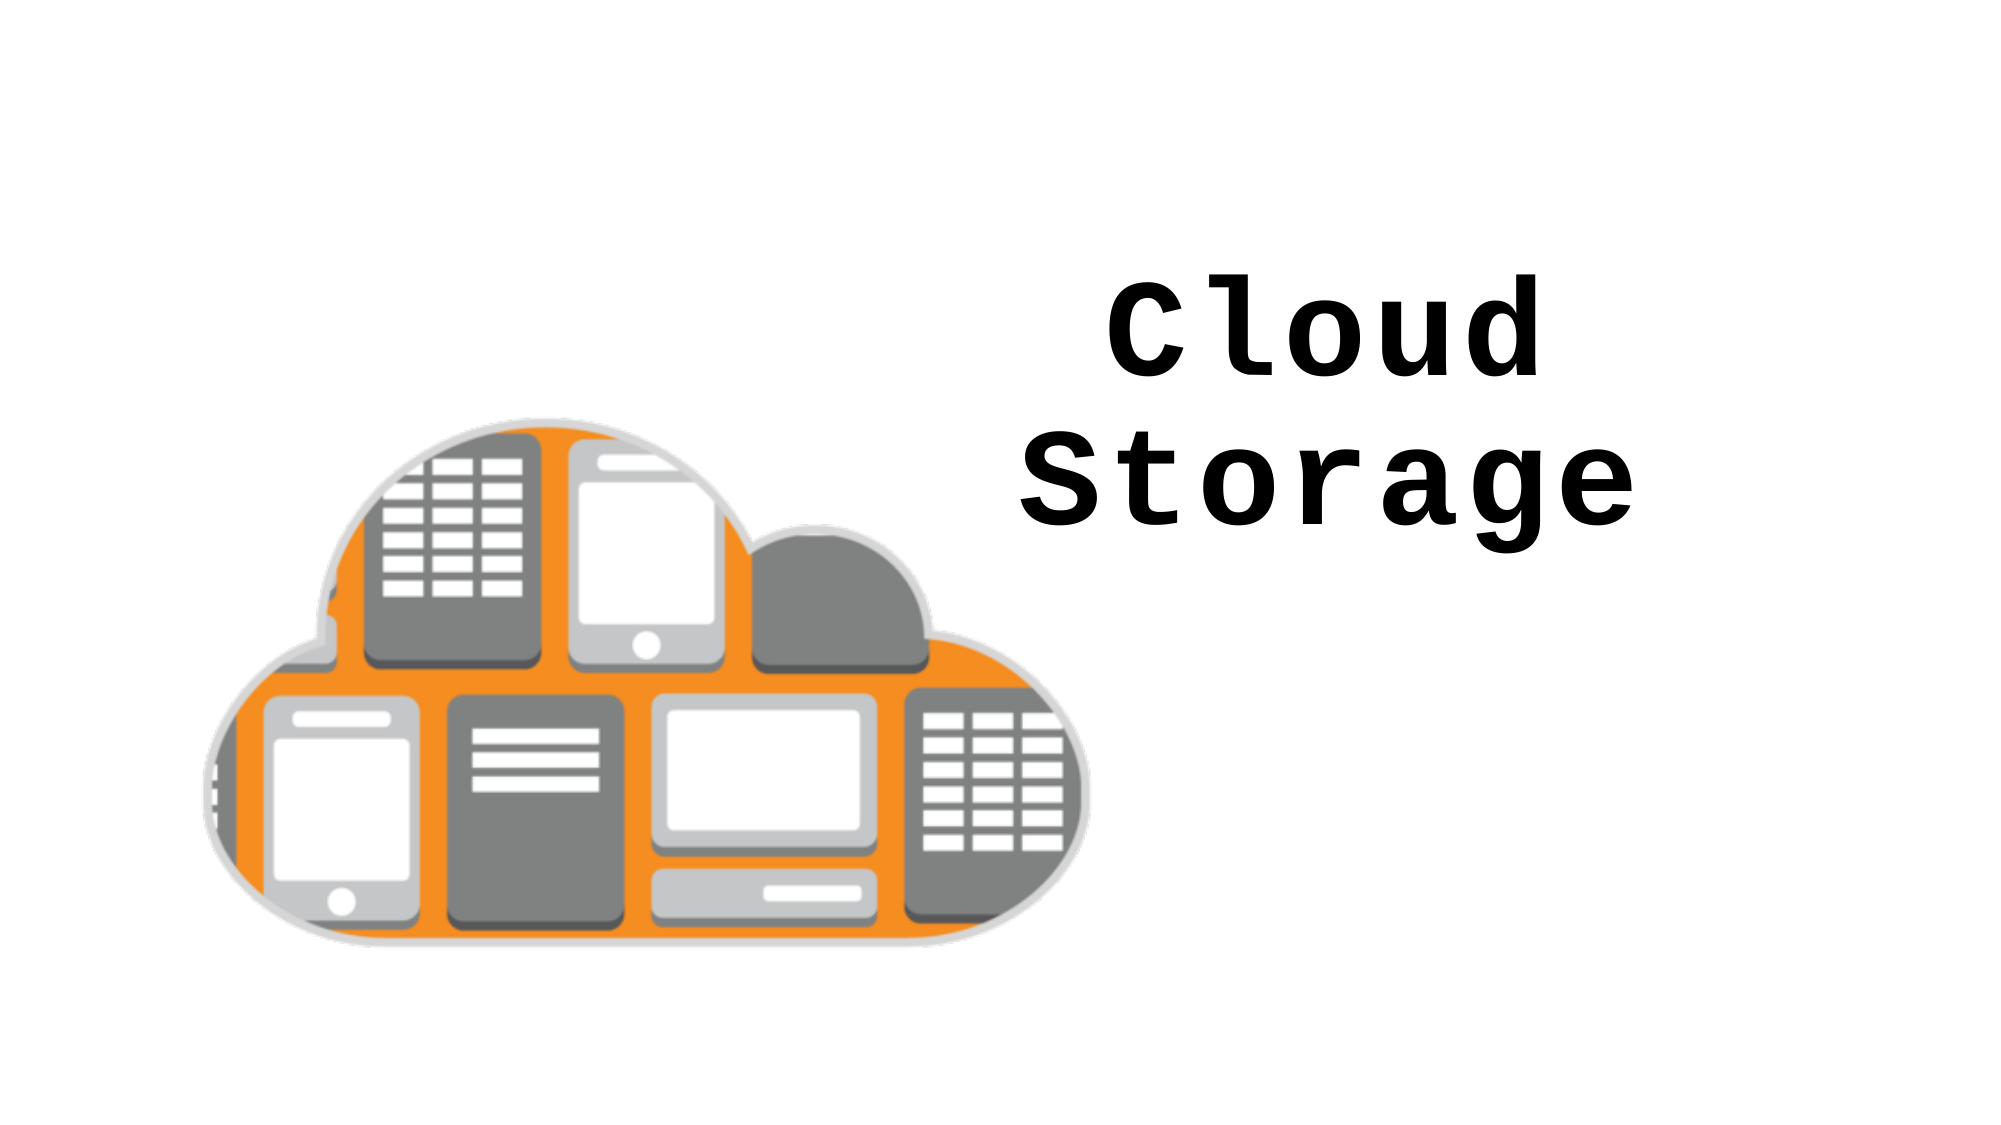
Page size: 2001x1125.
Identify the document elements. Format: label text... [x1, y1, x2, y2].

text_box Cloud Storage [852, 247, 1806, 563]
picture [115, 321, 1179, 1045]
